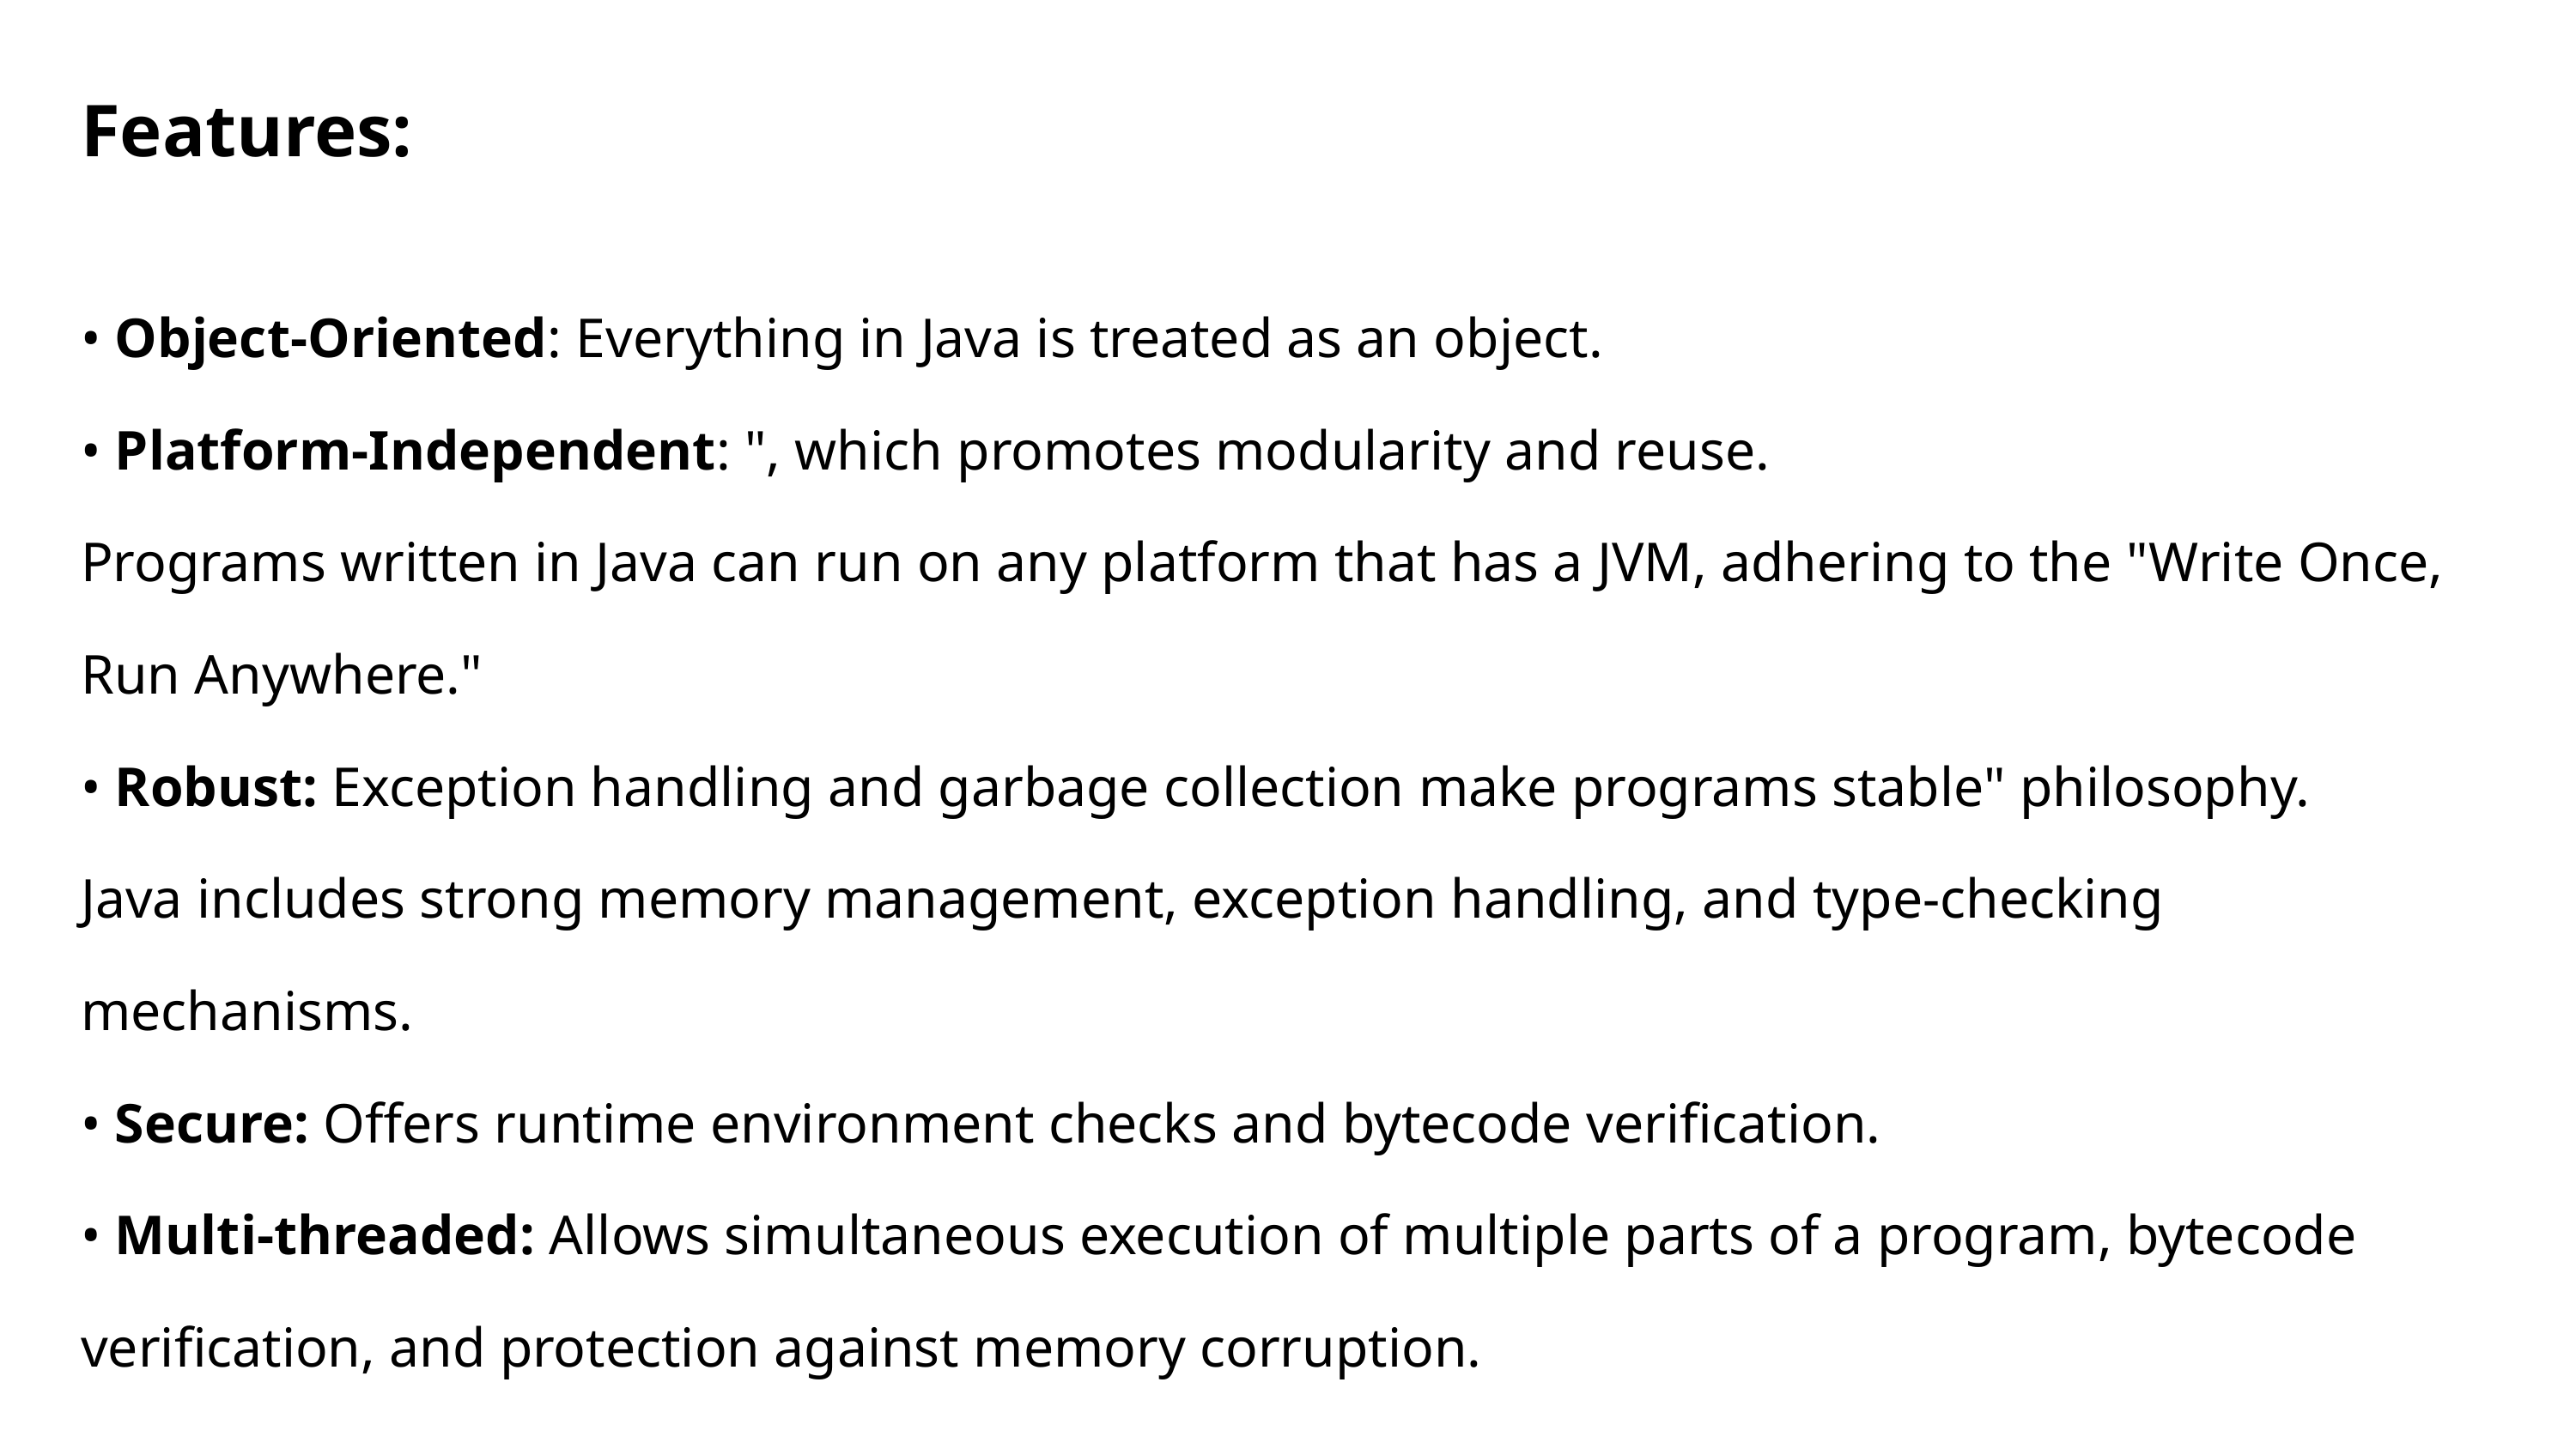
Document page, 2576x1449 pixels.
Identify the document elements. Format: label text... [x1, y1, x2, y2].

text_box Features: • Object-Oriented: Everything in Java is treated as an object. • Platform-Independent: ", which promotes modularity and reuse. Programs written in Java can run on any platform that has a JVM, adhering to the "Write Once, Run Anywhere." • Robust: Exception handling and garbage collection make programs stable" philosophy. Java includes strong memory management, exception handling, and type-checking mechanisms. • Secure: Offers runtime environment checks and bytecode verification. • Multi-threaded: Allows simultaneous execution of multiple parts of a program, bytecode verification, and protection against memory corruption. [81, 70, 2458, 1449]
